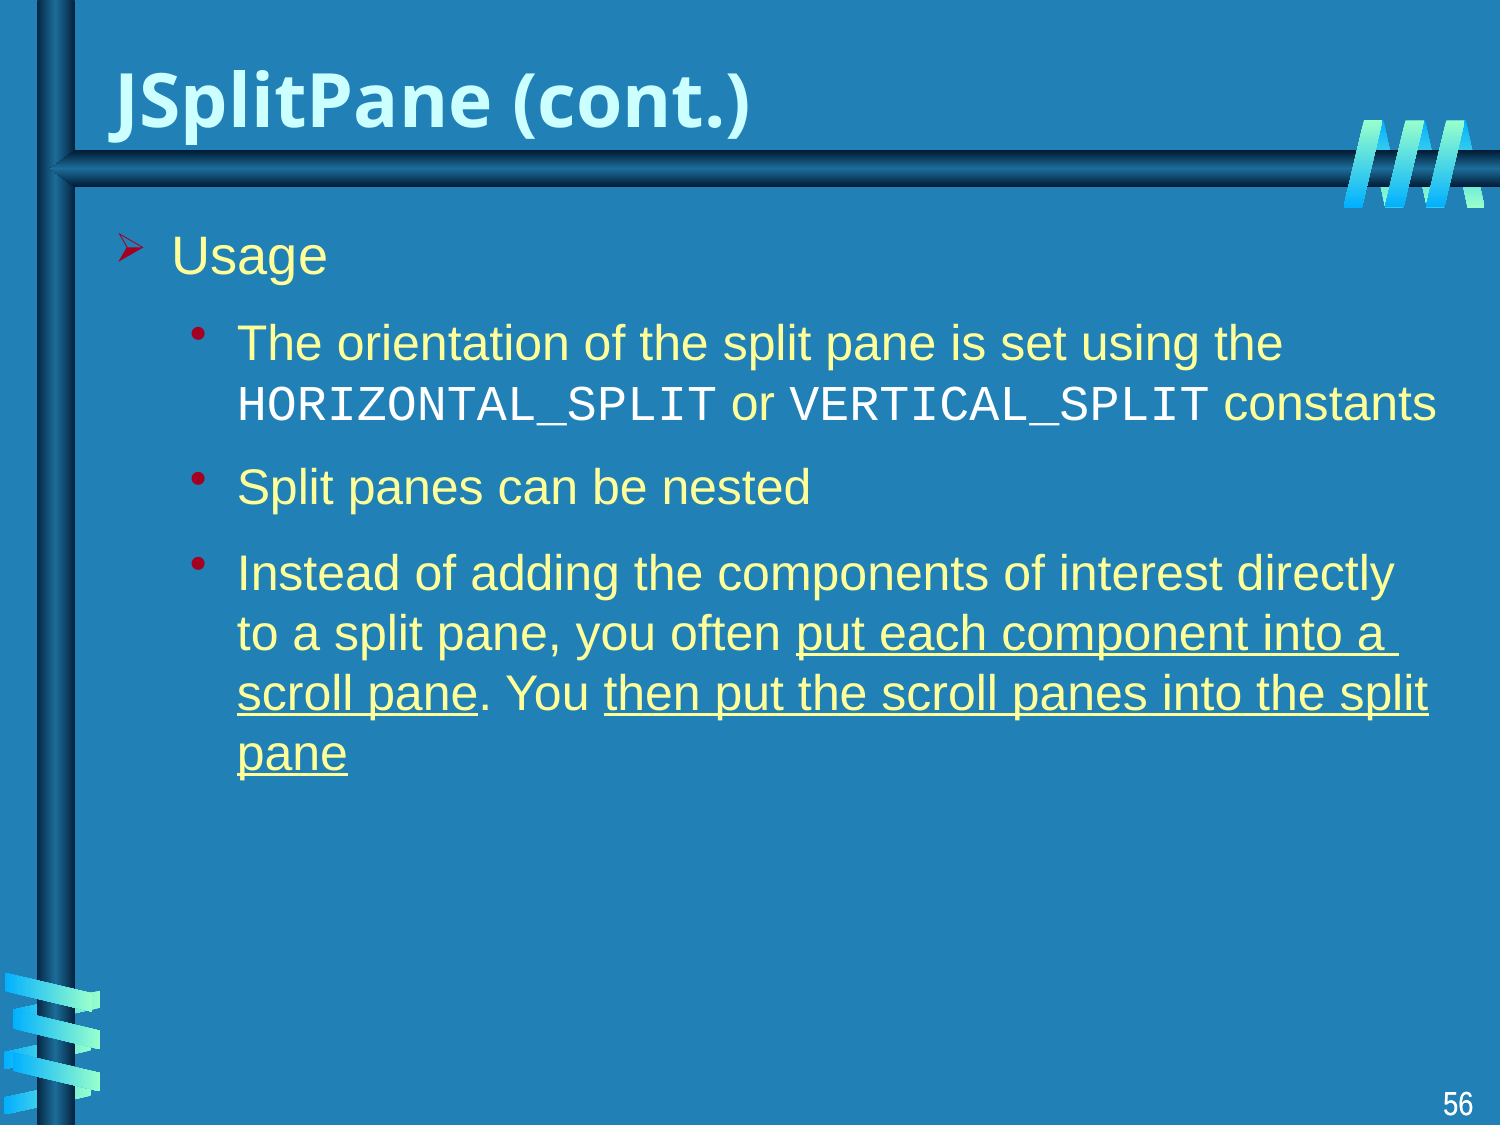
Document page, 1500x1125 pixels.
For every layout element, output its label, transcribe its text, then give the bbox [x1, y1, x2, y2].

text_box 56 [1400, 1074, 1489, 1125]
list Usage The orientation of the split pane is set using the HORIZONTAL_SPLIT or VERTICAL_SPLIT constants Split panes can be nested Instead of adding the components of interest directly to a split pane, you often put each component into a scroll pane. You then put the scroll panes into the split pane [99, 212, 1463, 1075]
title JSplitPane (cont.) [99, 37, 1476, 151]
